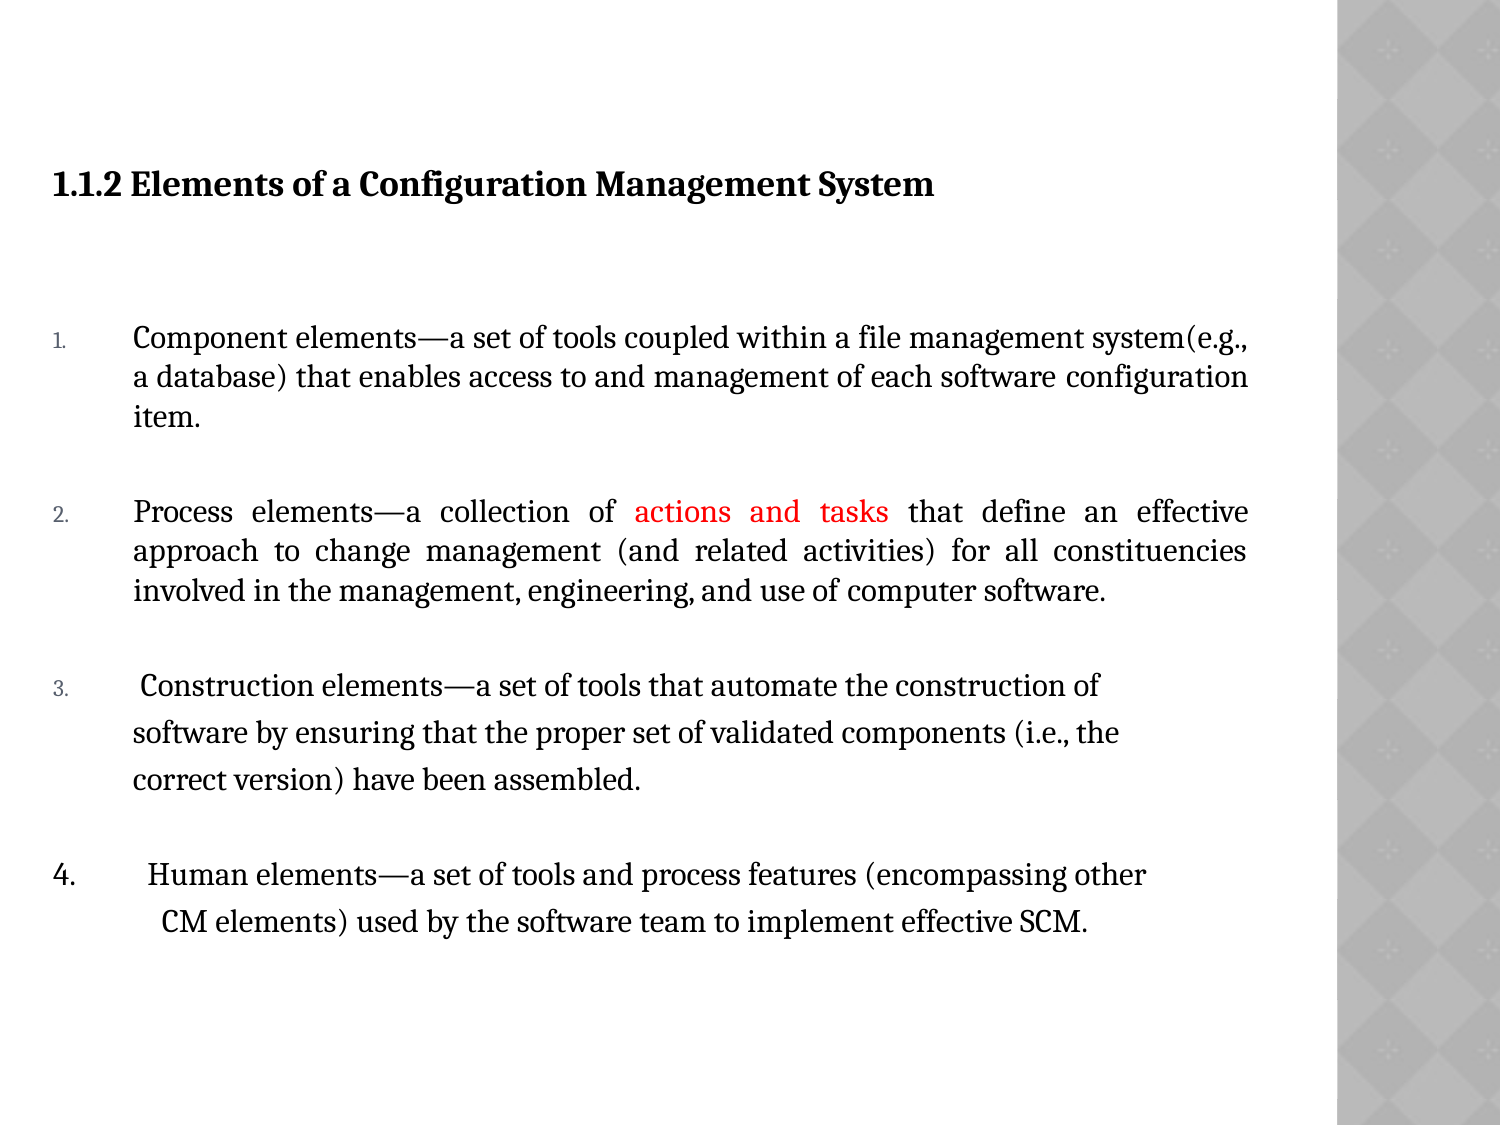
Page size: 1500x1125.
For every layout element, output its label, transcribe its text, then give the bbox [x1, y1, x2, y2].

text_box 1.1.2 Elements of a Configuration Management System Component elements—a set of tools coupled within a file management system(e.g., a database) that enables access to and management of each software configuration item. Process elements—a collection of actions and tasks that define an effective approach to change management (and related activities) for all constituencies involved in the management, engineering, and use of computer software. Construction elements—a set of tools that automate the construction of software by ensuring that the proper set of validated components (i.e., the correct version) have been assembled. 4. Human elements—a set of tools and process features (encompassing other CM elements) used by the software team to implement effective SCM. [38, 152, 1264, 948]
